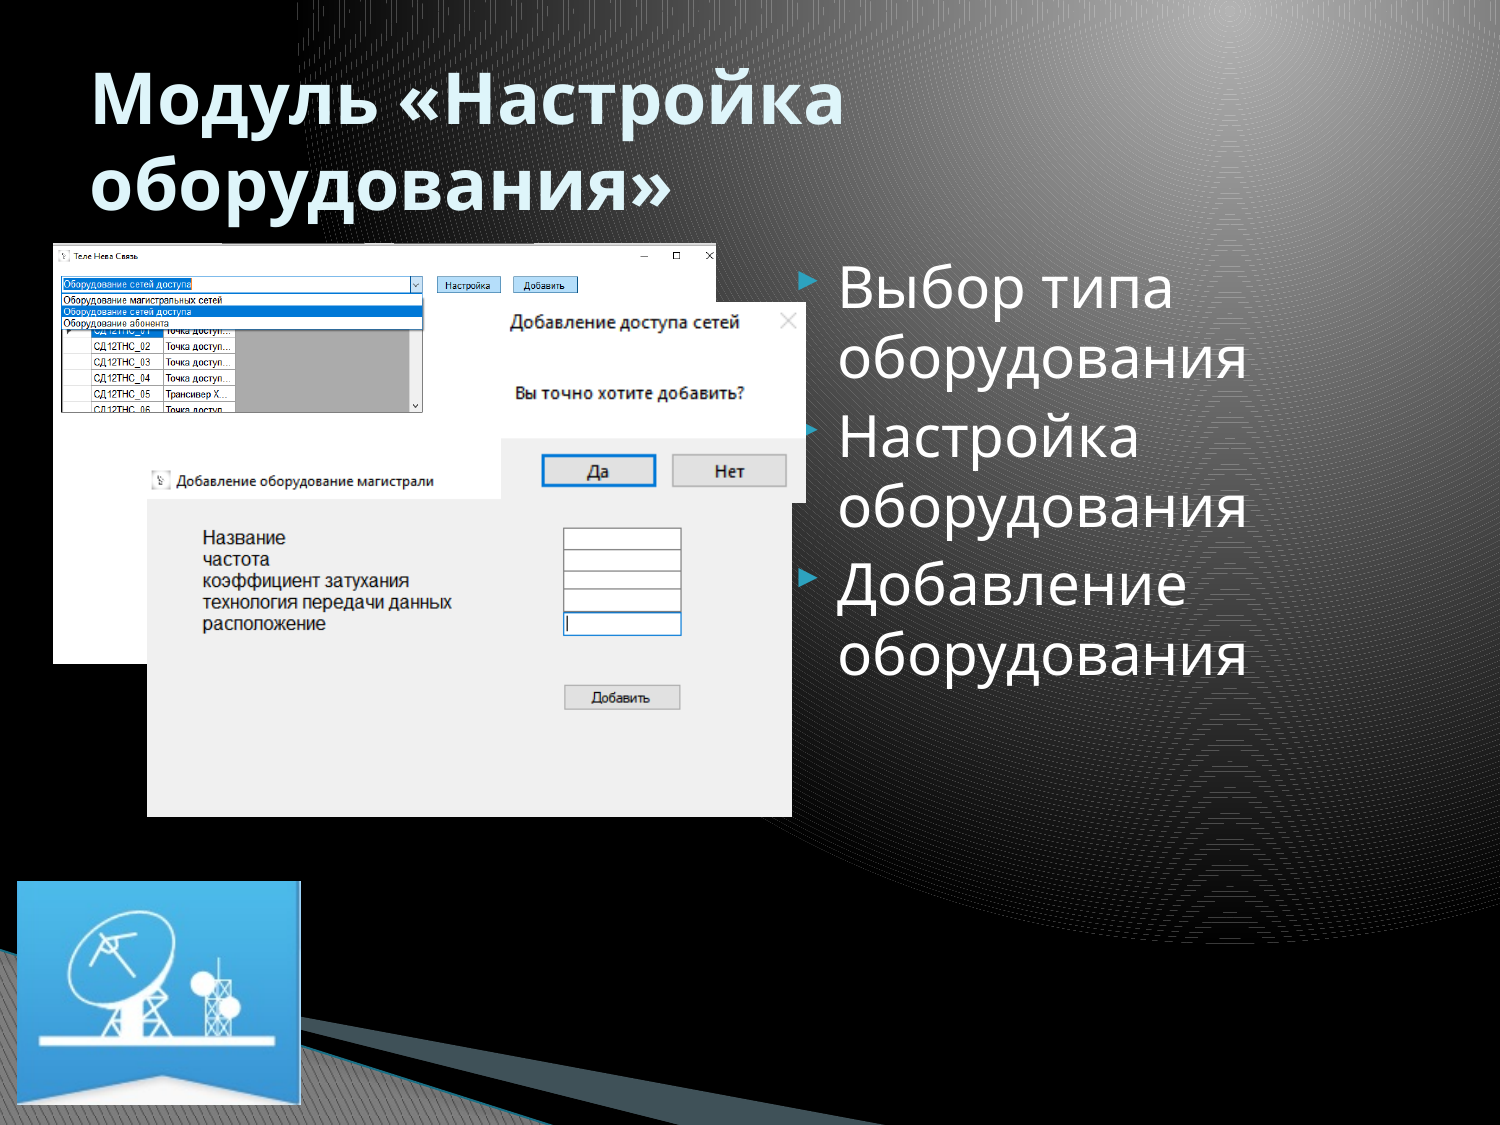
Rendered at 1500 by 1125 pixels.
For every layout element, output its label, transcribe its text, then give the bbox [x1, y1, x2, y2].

list Выбор типа оборудования Настройка оборудования Добавление оборудования [762, 243, 1425, 986]
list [52, 243, 716, 664]
picture [147, 302, 806, 817]
title Модуль «Настройка оборудования» [75, 45, 1425, 233]
picture [0, 881, 543, 1125]
